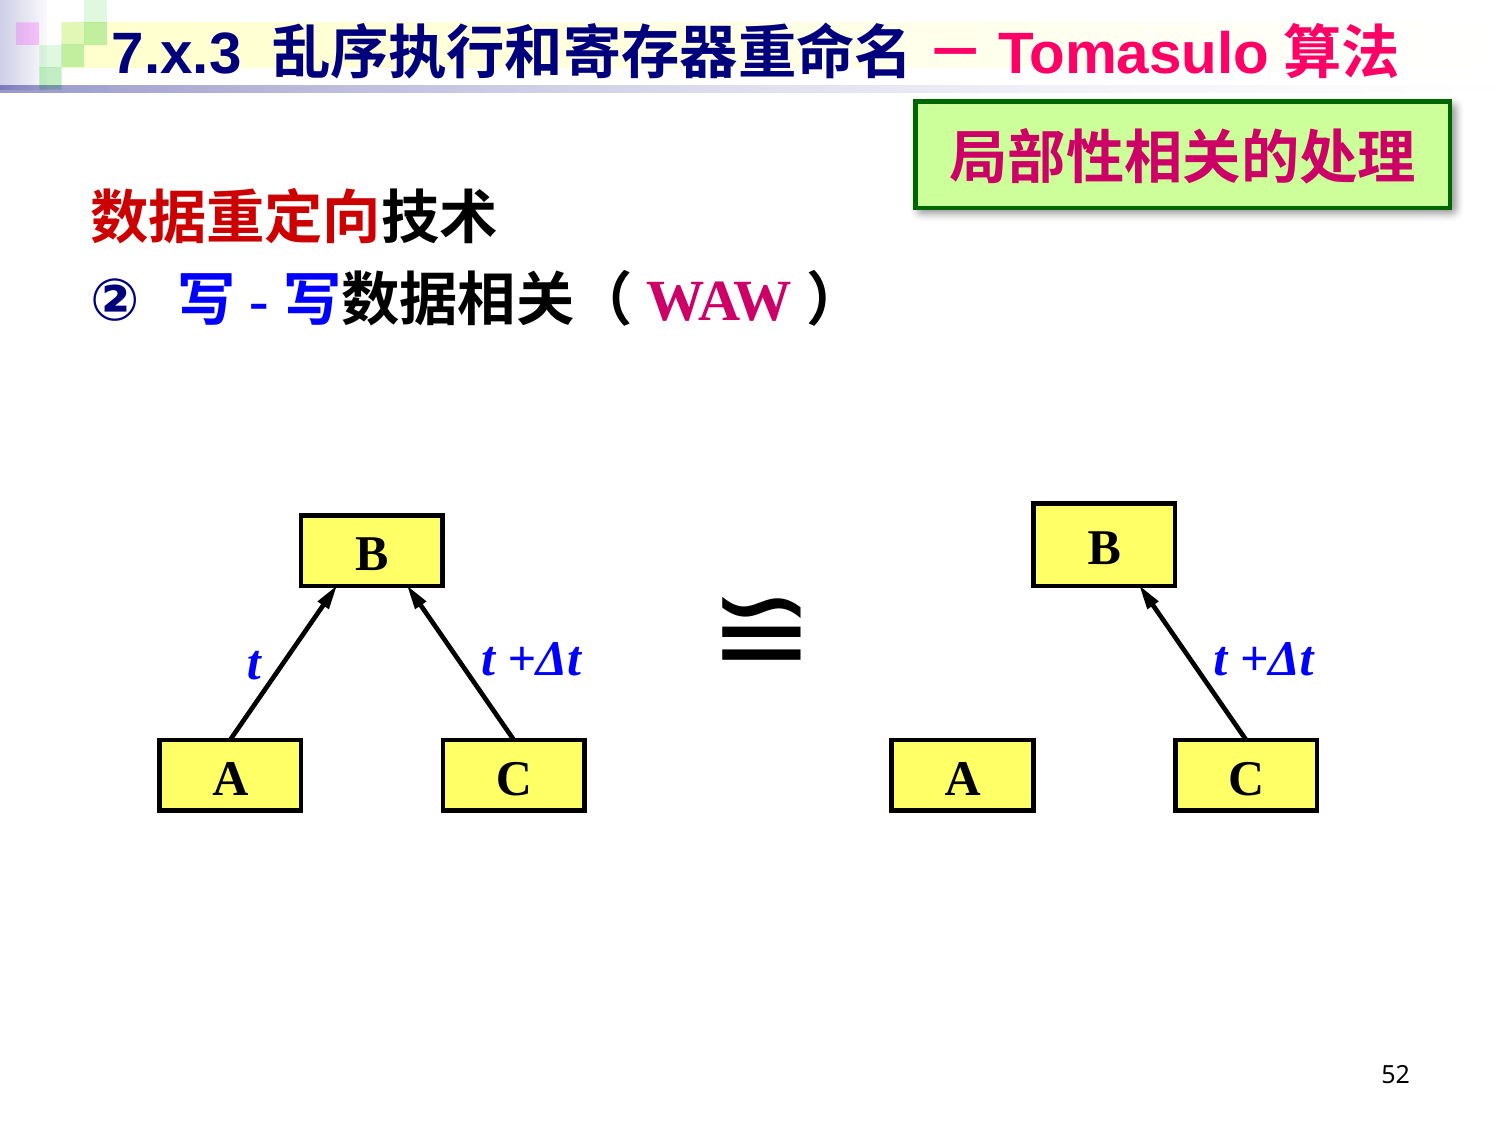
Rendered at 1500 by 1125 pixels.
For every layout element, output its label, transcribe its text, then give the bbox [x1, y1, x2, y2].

text_box B [301, 515, 443, 587]
title 7.x.3 乱序执行和寄存器重命名 －Tomasulo算法 [96, 6, 1448, 94]
text_box ≌ [655, 538, 869, 704]
text_box [1139, 586, 1198, 671]
text_box A [891, 739, 1034, 811]
text_box B [1033, 503, 1175, 587]
text_box t +Δt [466, 617, 632, 693]
text_box C [1175, 739, 1317, 811]
text_box t +Δt [1198, 617, 1364, 693]
text_box t [206, 621, 302, 697]
list 数据重定向技术 写-写数据相关（WAW） [74, 172, 1460, 386]
slide_number 52 [1074, 1024, 1426, 1101]
text_box [302, 586, 337, 637]
text_box 局部性相关的处理 [915, 101, 1451, 208]
text_box [407, 586, 466, 671]
text_box A [159, 739, 302, 811]
text_box C [442, 739, 585, 811]
